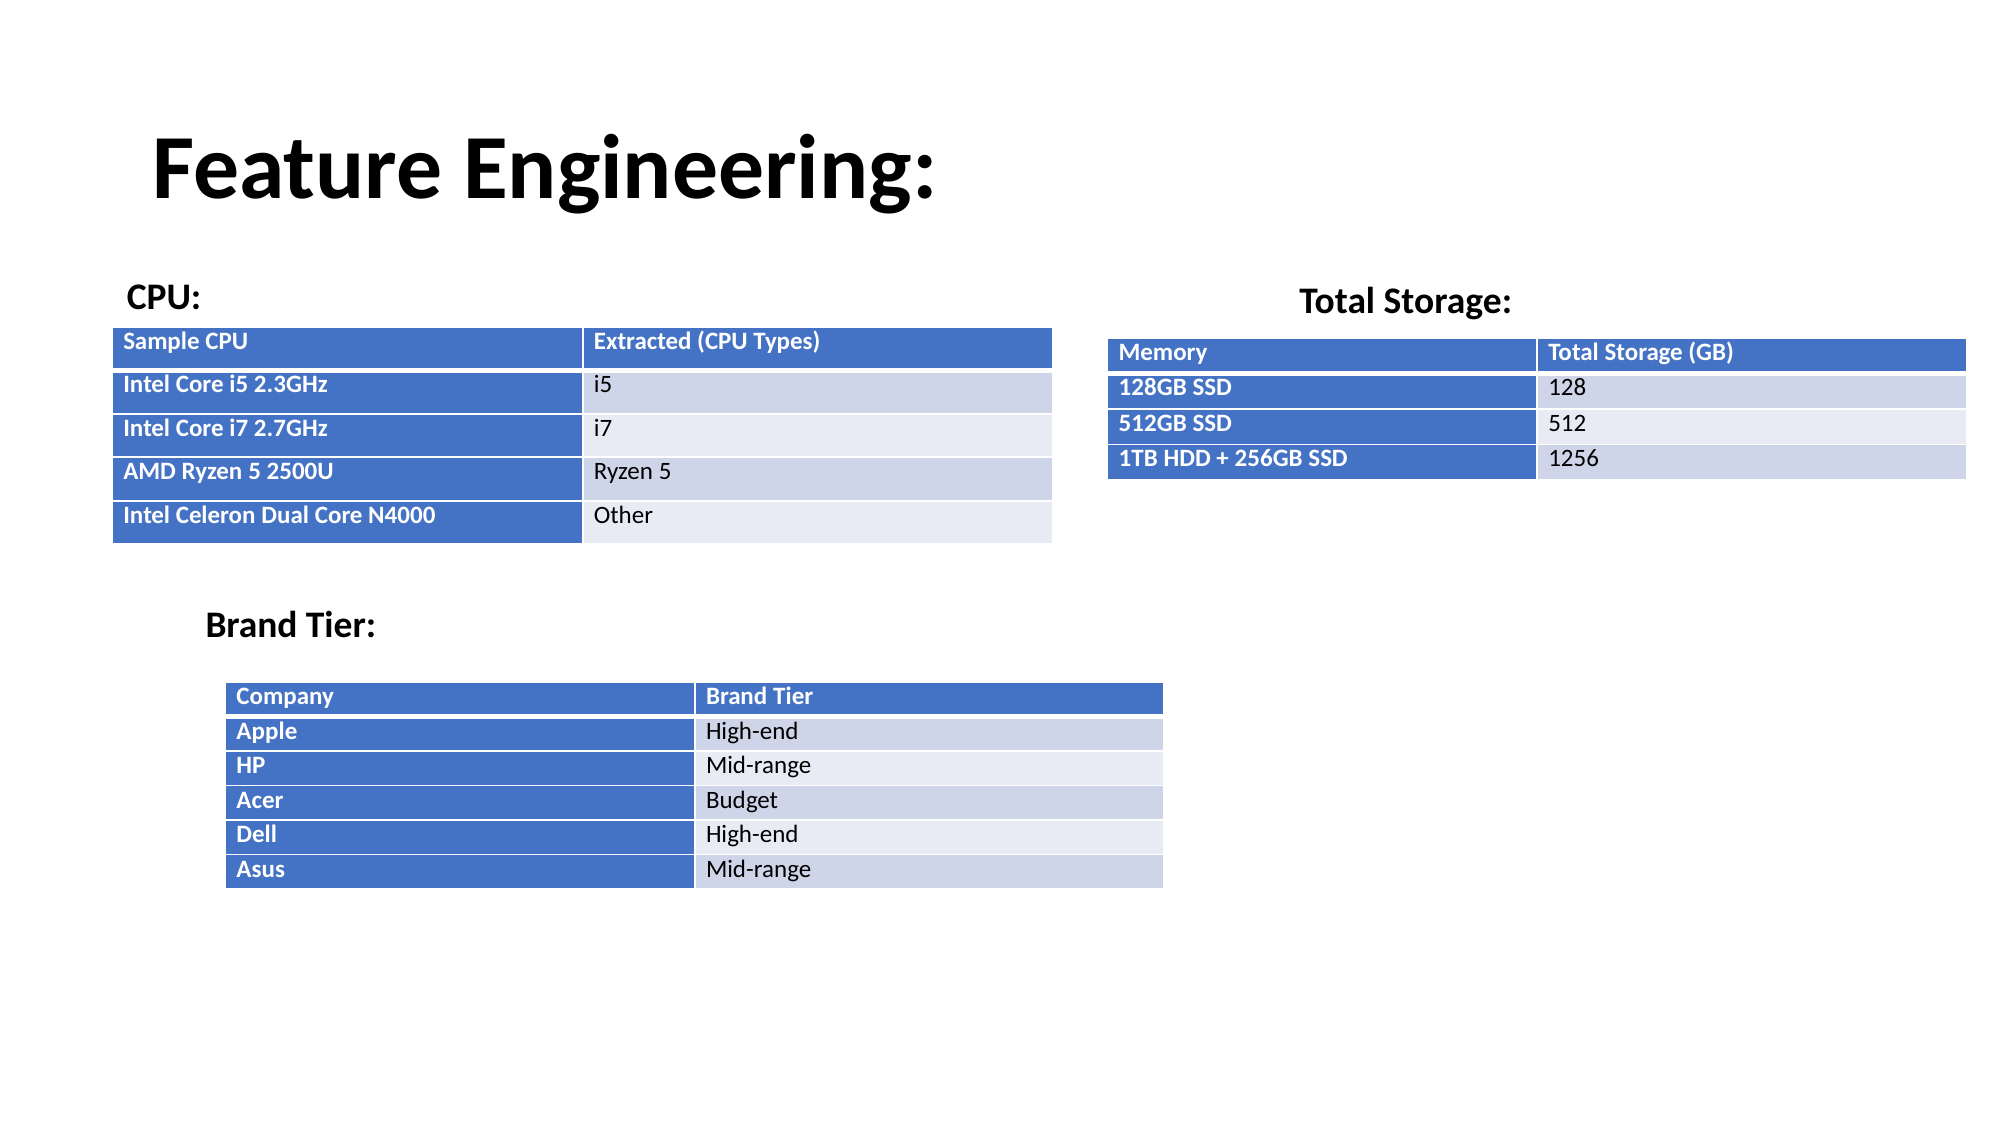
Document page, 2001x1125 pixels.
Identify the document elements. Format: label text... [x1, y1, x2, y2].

title Feature Engineering: [137, 59, 1863, 262]
table_cell Intel Core i7 2.7GHz [113, 415, 582, 456]
table_header Sample CPU [113, 328, 582, 368]
table_header Memory [1108, 339, 1536, 371]
table_header Company [226, 683, 694, 714]
table_cell i7 [584, 415, 1052, 456]
text_box CPU: [112, 257, 1569, 325]
table_cell 512 [1538, 410, 1966, 444]
text_box Brand Tier: [190, 585, 1648, 652]
table_header Brand Tier [696, 683, 1163, 714]
table_cell Ryzen 5 [584, 458, 1052, 500]
table_cell High-end [696, 719, 1163, 750]
table_cell Dell [226, 821, 694, 854]
text_box Total Storage: [1284, 262, 2000, 329]
table_cell 1TB HDD + 256GB SSD [1108, 445, 1536, 479]
table_cell Asus [226, 855, 694, 888]
table_cell Mid-range [696, 855, 1163, 888]
table_cell High-end [696, 821, 1163, 854]
table_cell AMD Ryzen 5 2500U [113, 458, 582, 500]
table_header Extracted (CPU Types) [584, 328, 1052, 368]
table_cell Mid-range [696, 752, 1163, 785]
table_cell Other [584, 502, 1052, 543]
table_cell Intel Core i5 2.3GHz [113, 373, 582, 413]
table_cell 512GB SSD [1108, 410, 1536, 444]
table_cell i5 [584, 373, 1052, 413]
table_cell Apple [226, 719, 694, 750]
table_cell Budget [696, 786, 1163, 819]
table_cell Intel Celeron Dual Core N4000 [113, 502, 582, 543]
table_cell 128GB SSD [1108, 376, 1536, 408]
table_cell 1256 [1538, 445, 1966, 479]
table_cell 128 [1538, 376, 1966, 408]
table_header Total Storage (GB) [1538, 339, 1966, 371]
table_cell Acer [226, 786, 694, 819]
table_cell HP [226, 752, 694, 785]
